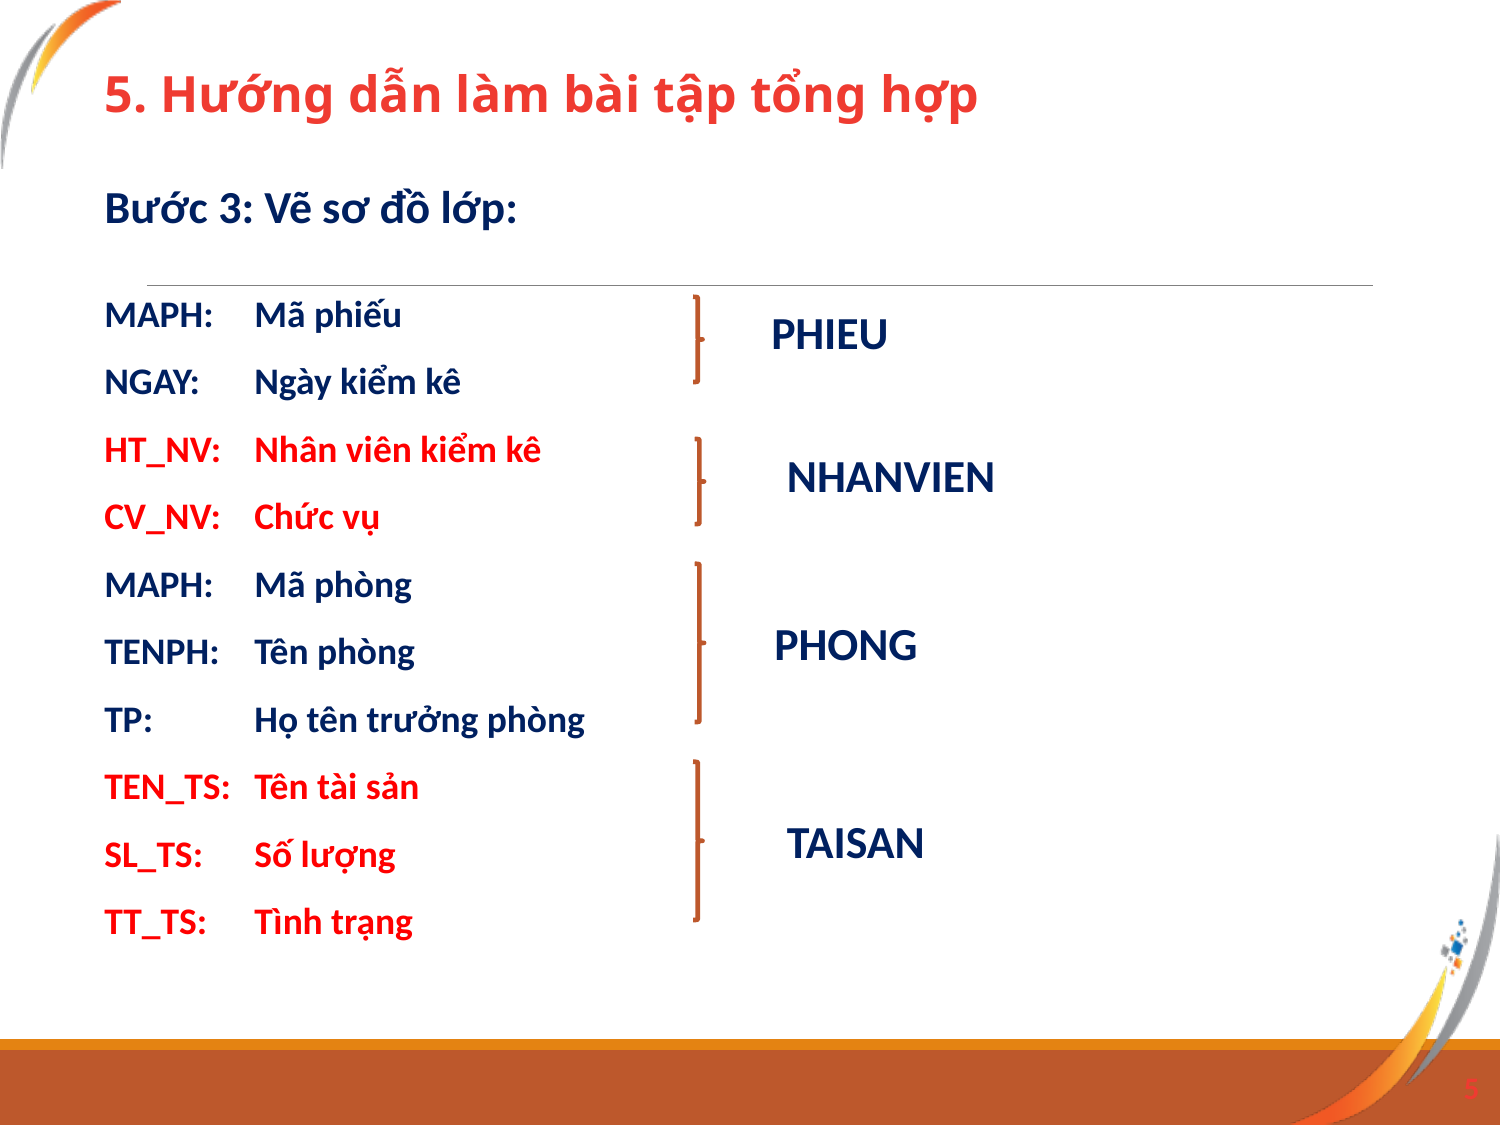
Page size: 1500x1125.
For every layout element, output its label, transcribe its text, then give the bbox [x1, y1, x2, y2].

text_box TAISAN [772, 805, 1344, 875]
text_box [694, 437, 706, 526]
text_box PHIEU [756, 296, 1328, 367]
text_box Bước 3: Vẽ sơ đồ lớp: [89, 170, 1262, 240]
picture [0, 0, 121, 169]
text_box [693, 760, 704, 922]
text_box [694, 562, 706, 724]
text_box NHANVIEN [772, 438, 1344, 509]
text_box [693, 295, 704, 384]
text_box MAPH: Mã phiếu NGAY: Ngày kiểm kê HT_NV: Nhân viên kiểm kê CV_NV: Chức vụ MAPH: Mã phòng TENPH: Tên phòng TP: Họ tên trưởng phòng TEN_TS: Tên tài sản SL_TS: Số lượng TT_TS: Tình trạng [89, 259, 640, 1018]
picture [1290, 834, 1500, 1125]
text_box 5. Hướng dẫn làm bài tập tổng hợp [89, 41, 1500, 152]
slide_number 5 [1156, 1057, 1495, 1117]
text_box PHONG [759, 607, 1331, 677]
